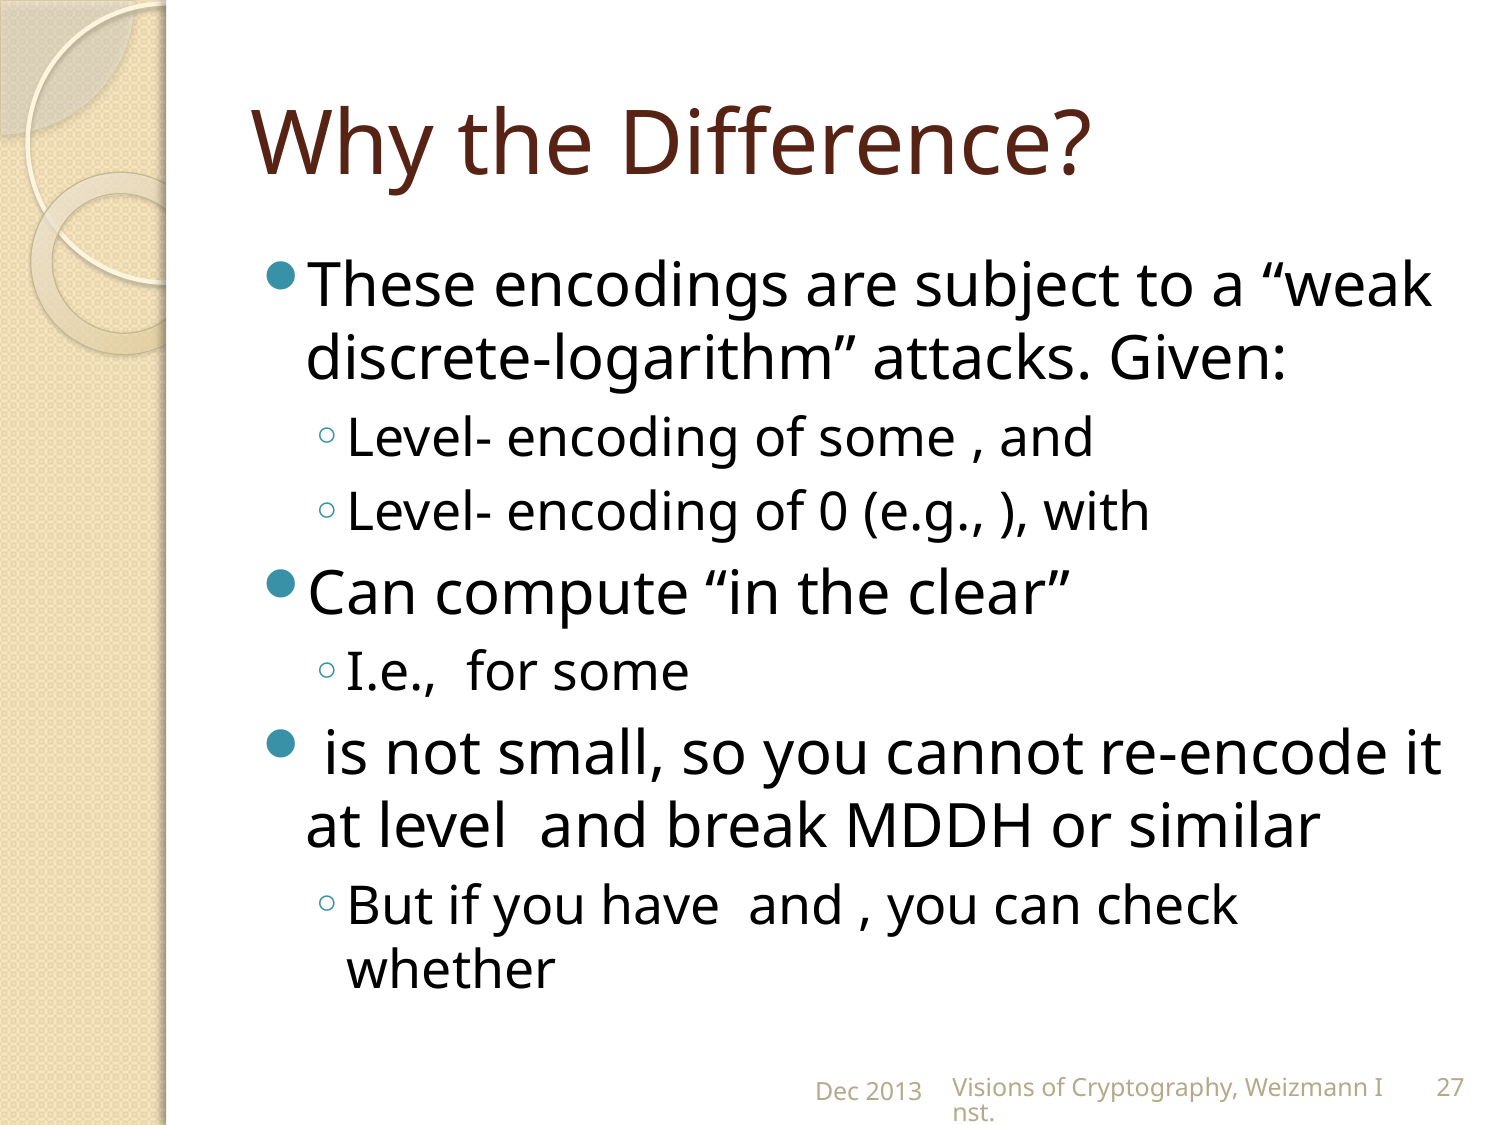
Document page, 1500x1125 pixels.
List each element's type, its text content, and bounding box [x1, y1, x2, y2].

title Why the Difference? [235, 45, 1466, 233]
slide_number 27 [1413, 1034, 1488, 1113]
footer Visions of Cryptography, Weizmann Inst. [937, 1034, 1413, 1113]
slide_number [587, 1034, 937, 1113]
